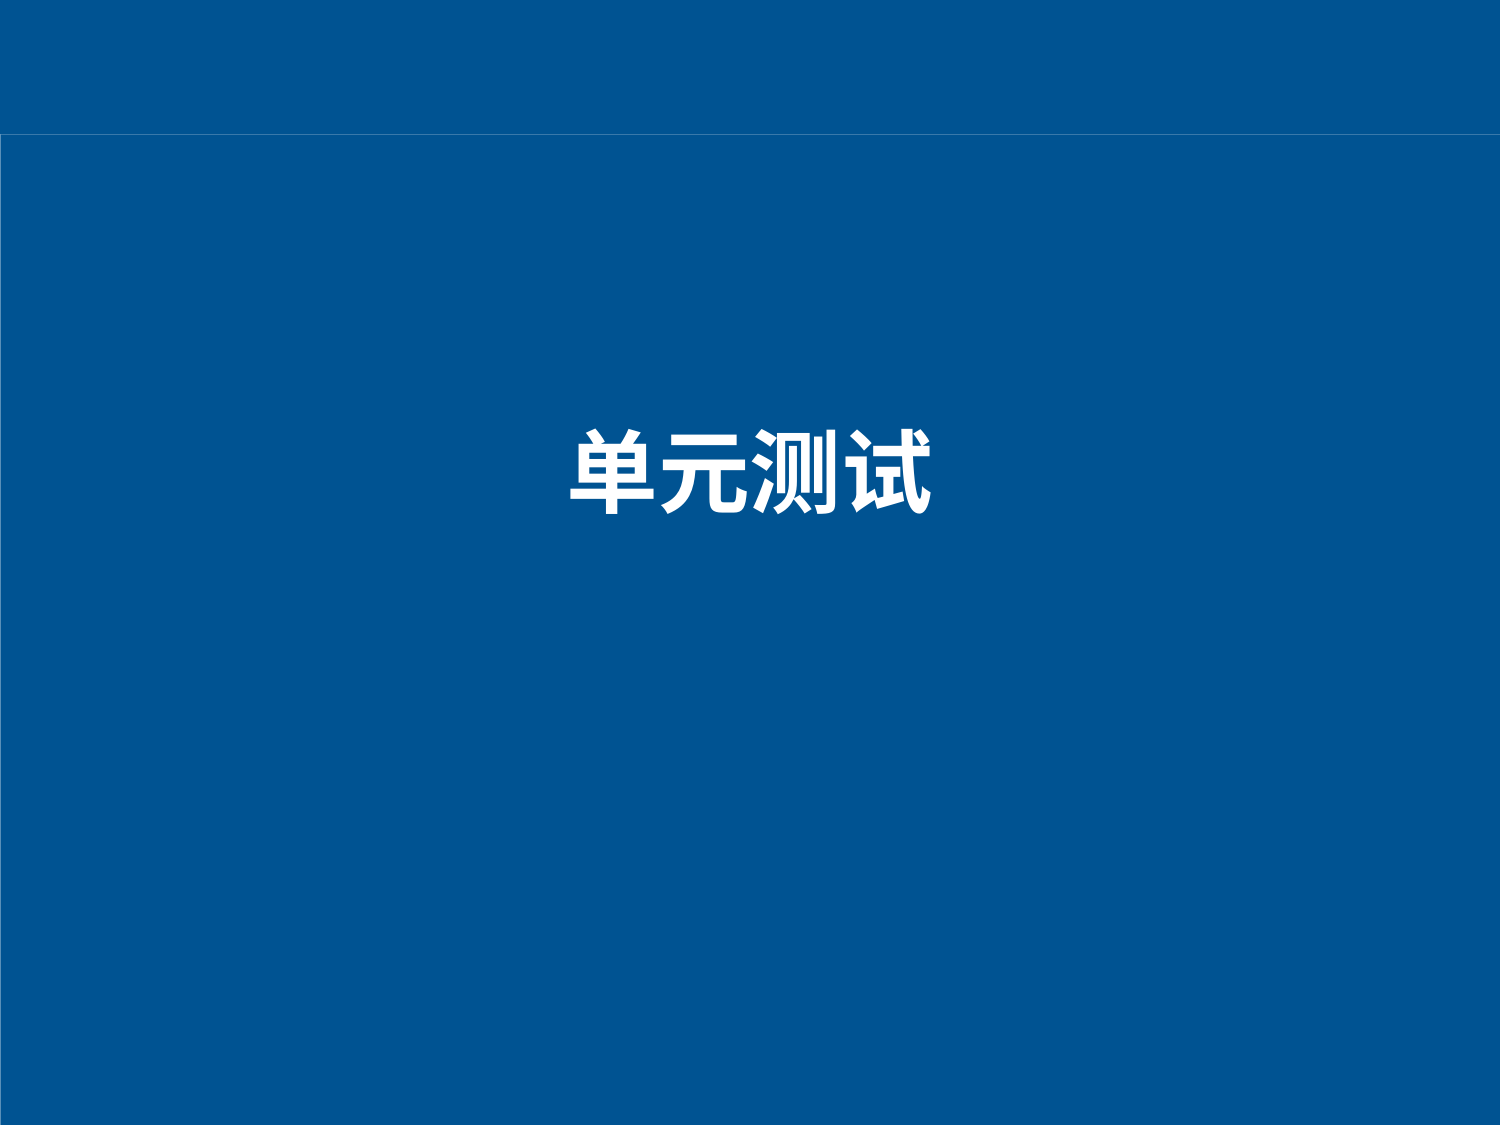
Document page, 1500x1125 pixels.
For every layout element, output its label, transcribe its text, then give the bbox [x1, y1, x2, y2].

title 单元测试 [112, 349, 1388, 591]
